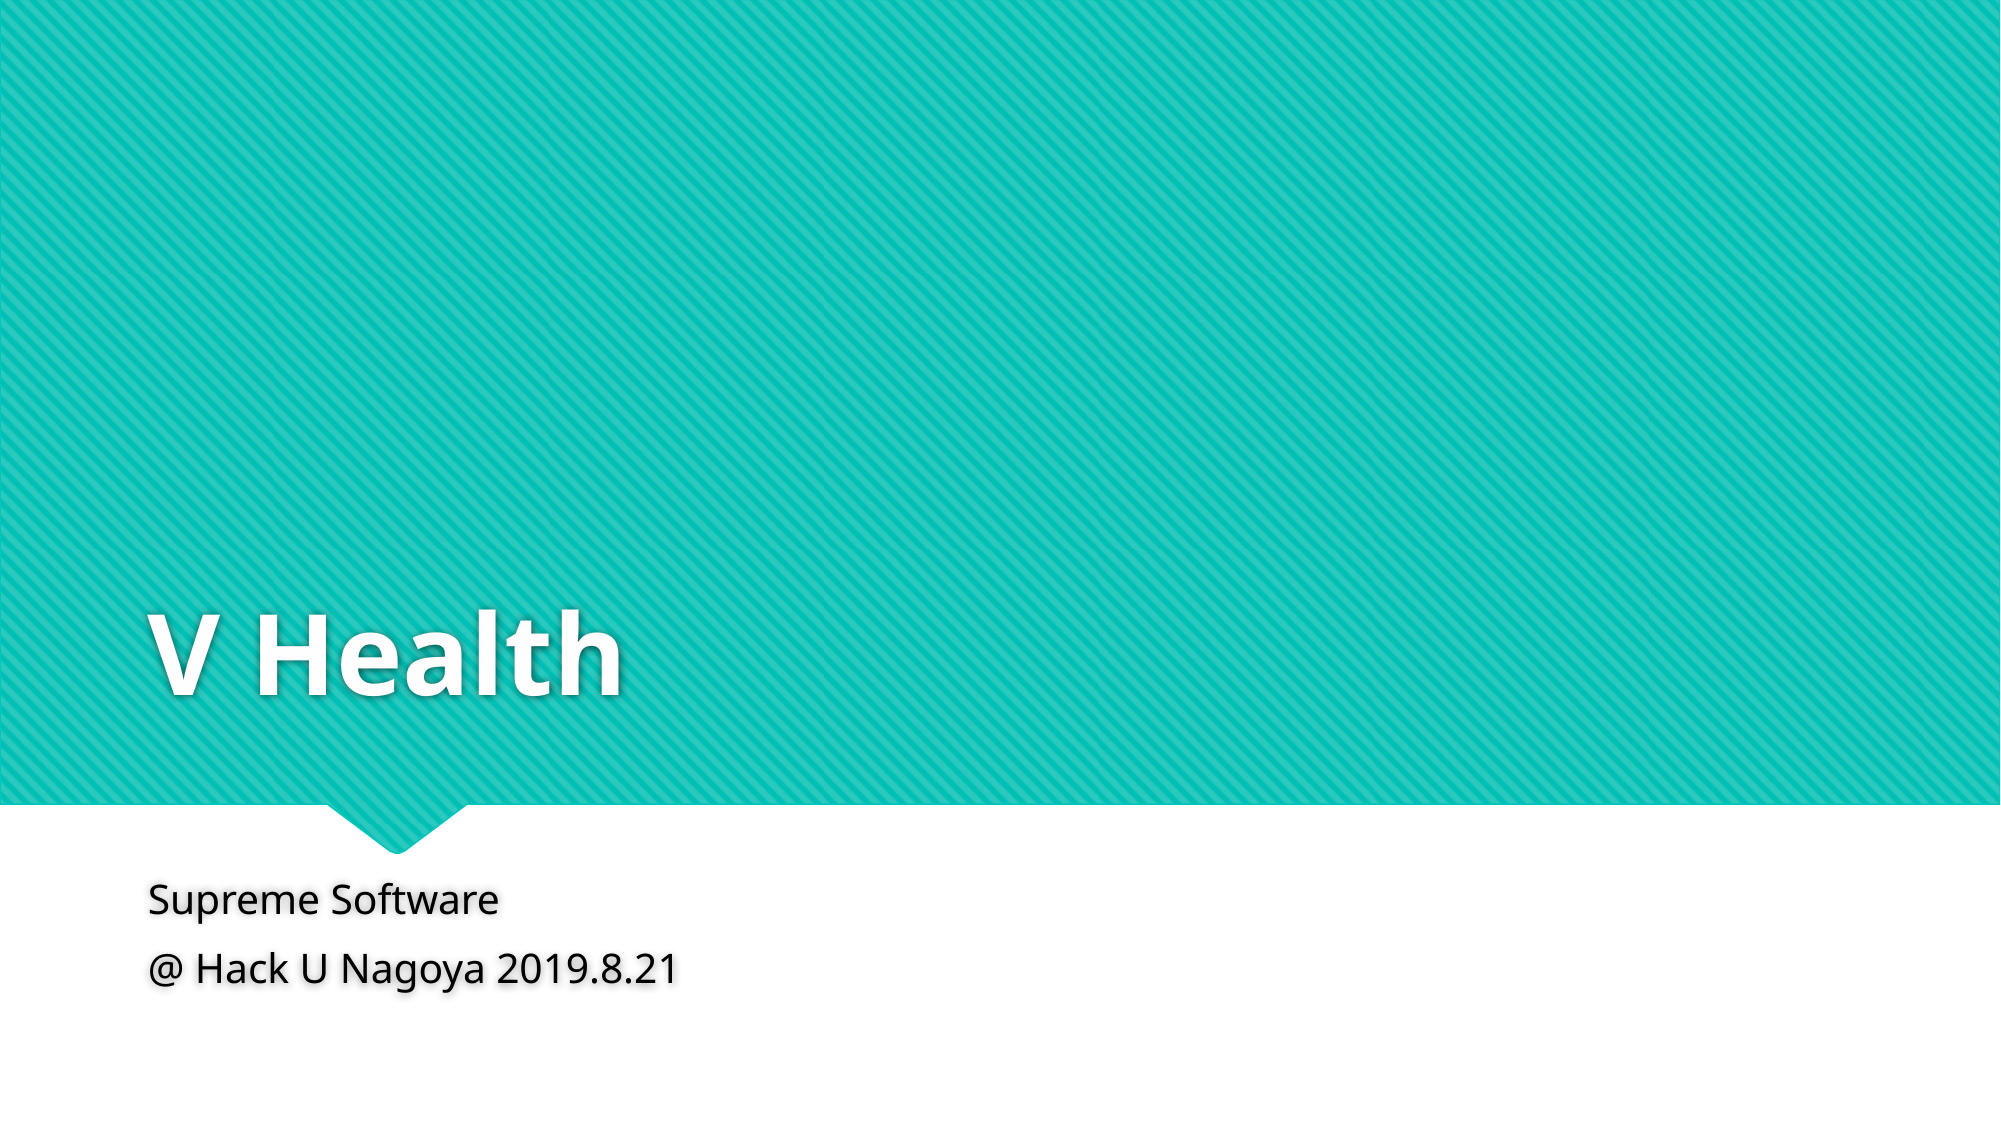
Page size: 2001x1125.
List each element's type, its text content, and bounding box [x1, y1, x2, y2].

title V Health [132, 237, 1868, 726]
subtitle Supreme Software @ Hack U Nagoya 2019.8.21 [132, 866, 1868, 1000]
